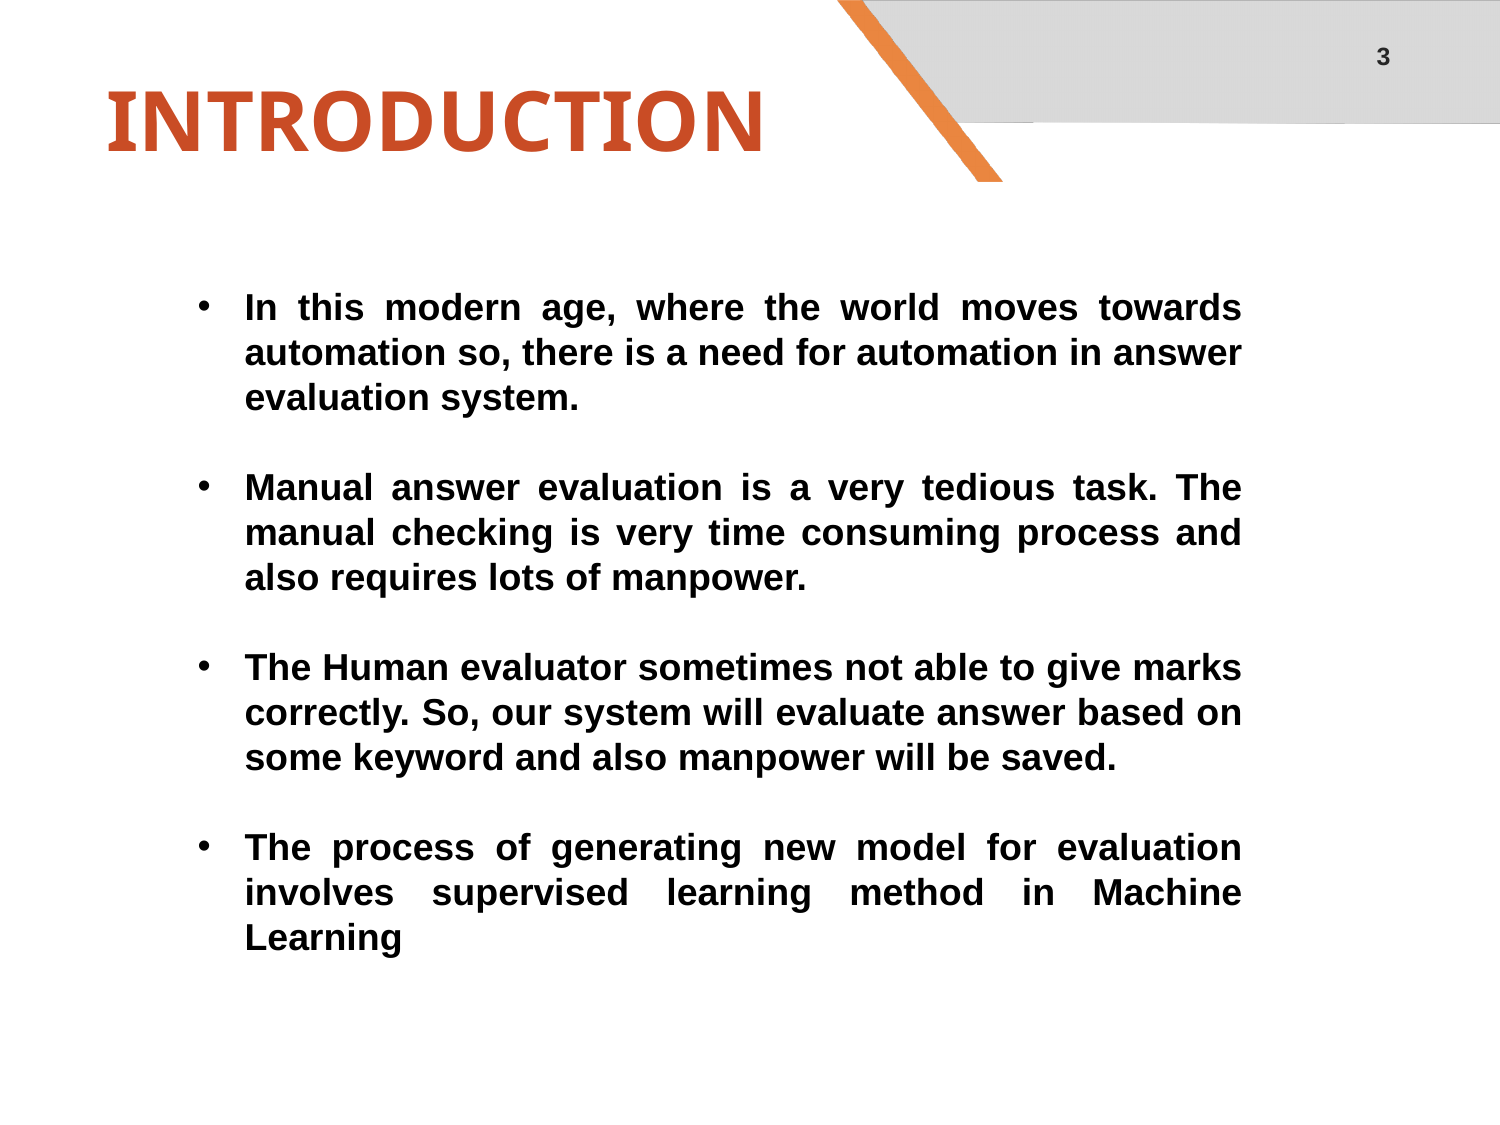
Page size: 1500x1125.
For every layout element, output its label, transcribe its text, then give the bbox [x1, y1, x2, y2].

picture [837, 0, 1500, 182]
text_box In this modern age, where the world moves towards automation so, there is a need for automation in answer evaluation system. Manual answer evaluation is a very tedious task. The manual checking is very time consuming process and also requires lots of manpower. The Human evaluator sometimes not able to give marks correctly. So, our system will evaluate answer based on some keyword and also manpower will be saved. The process of generating new model for evaluation involves supervised learning method in Machine Learning [182, 275, 1258, 1056]
title INTRODUCTION [76, 62, 838, 174]
slide_number 3 [1342, 28, 1425, 78]
